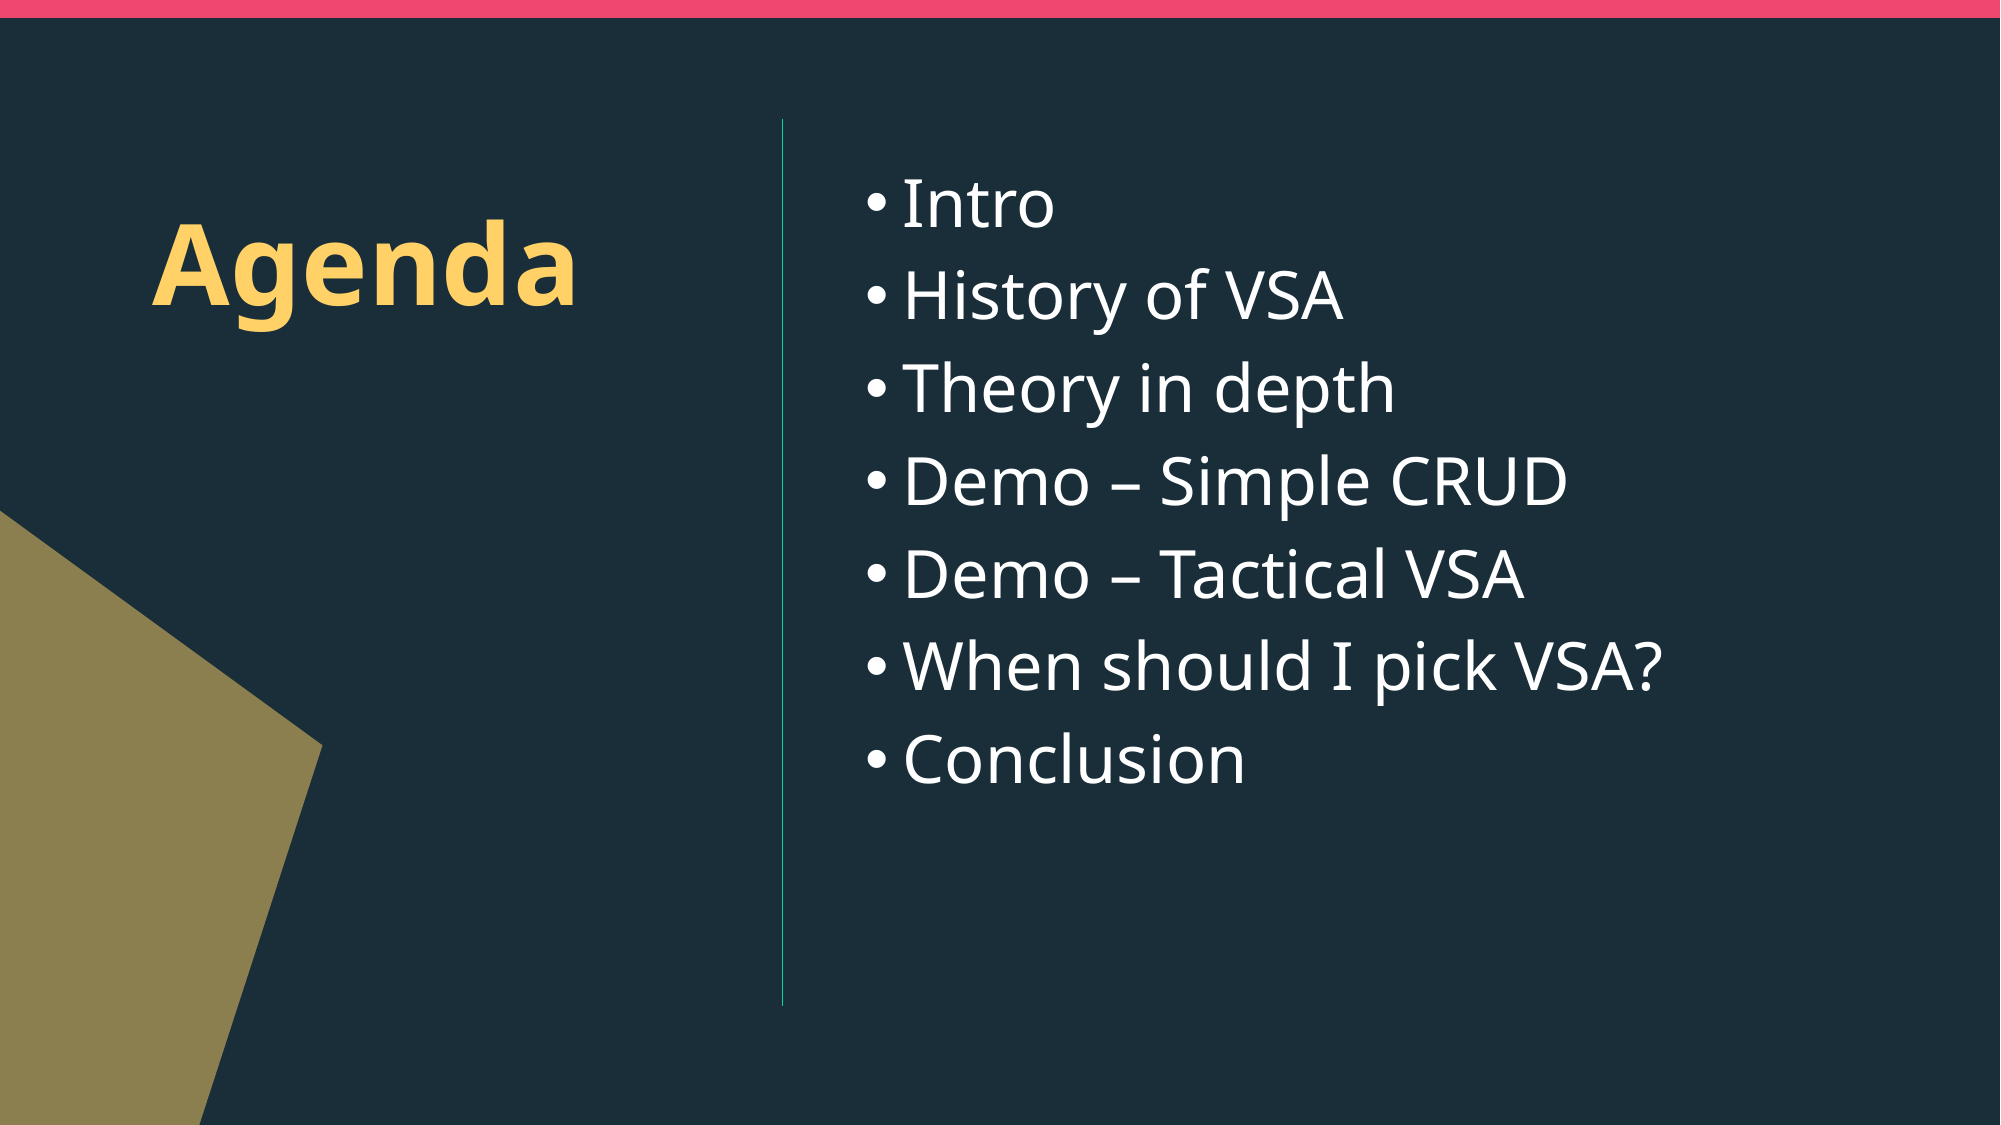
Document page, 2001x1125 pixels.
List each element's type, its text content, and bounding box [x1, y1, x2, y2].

title Agenda [137, 75, 783, 338]
text_box [0, 0, 2000, 18]
text_box [0, 510, 323, 1125]
list Intro History of VSA Theory in depth Demo – Simple CRUD Demo – Tactical VSA When should I pick VSA? Conclusion [850, 161, 1863, 962]
